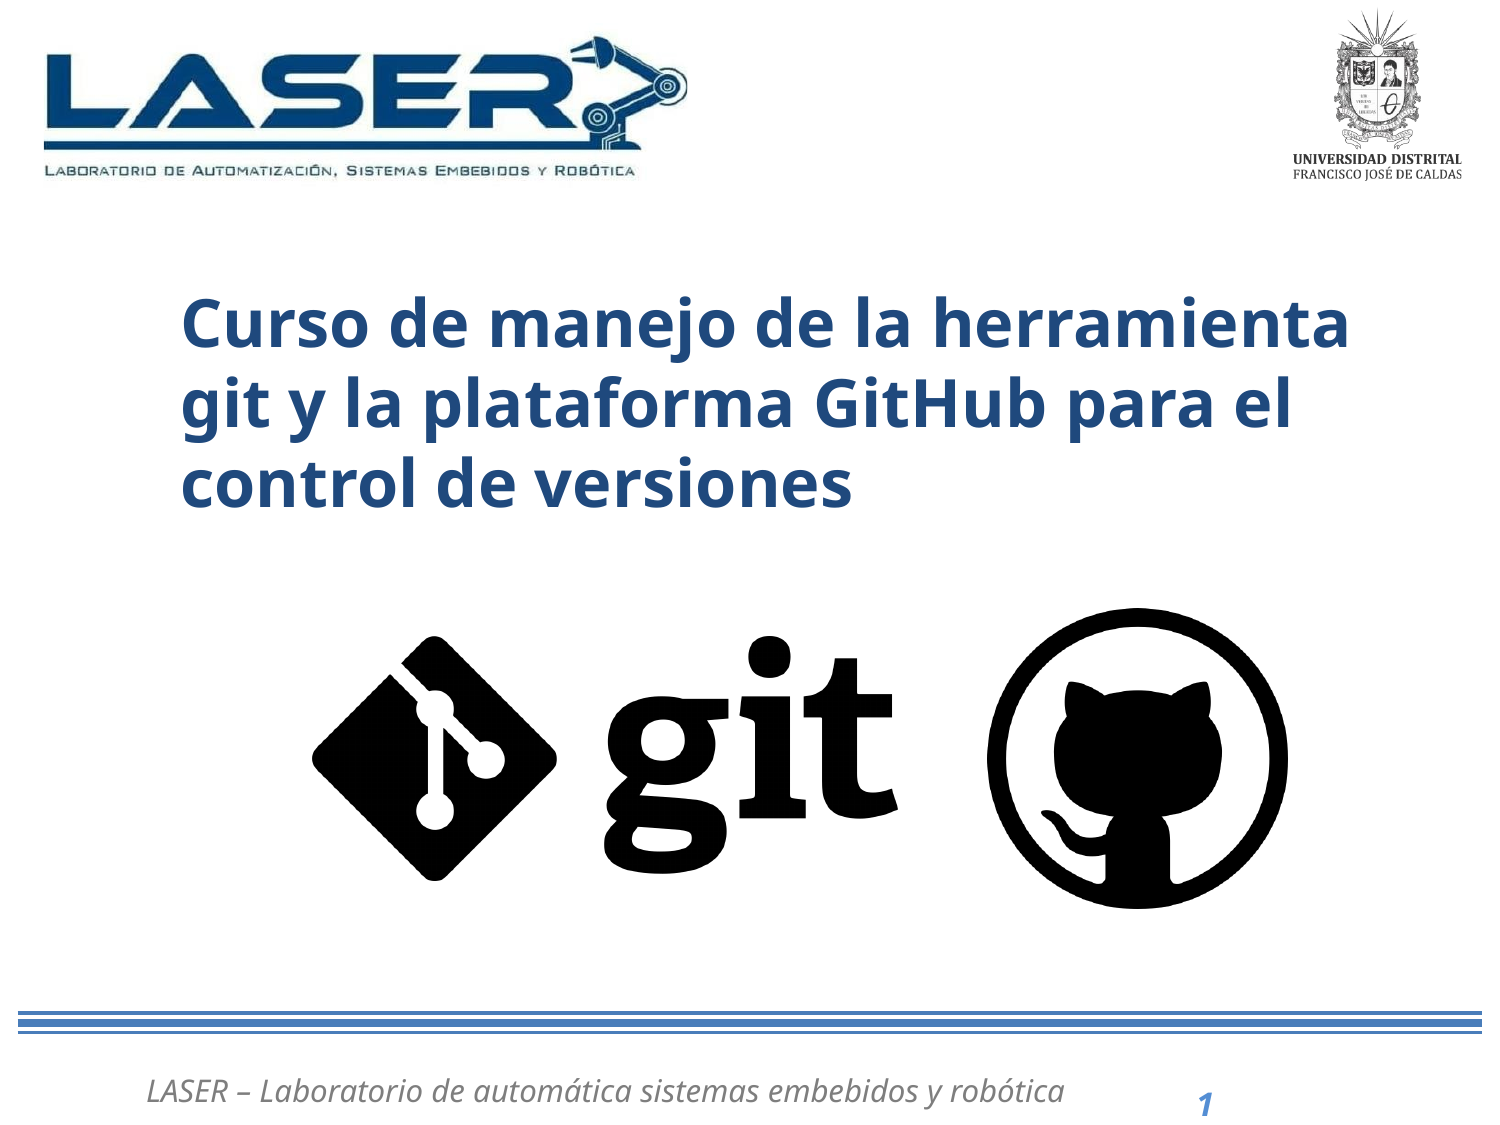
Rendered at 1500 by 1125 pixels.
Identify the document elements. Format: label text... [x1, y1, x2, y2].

title Curso de manejo de la herramienta git y la plataforma GitHub para el control de versiones [177, 279, 1353, 609]
picture [1293, 6, 1462, 181]
picture [312, 636, 898, 882]
text_box LASER – Laboratorio de automática sistemas embebidos y robótica 1 [146, 1059, 1355, 1118]
picture [987, 608, 1288, 909]
text_box [43, 23, 688, 209]
